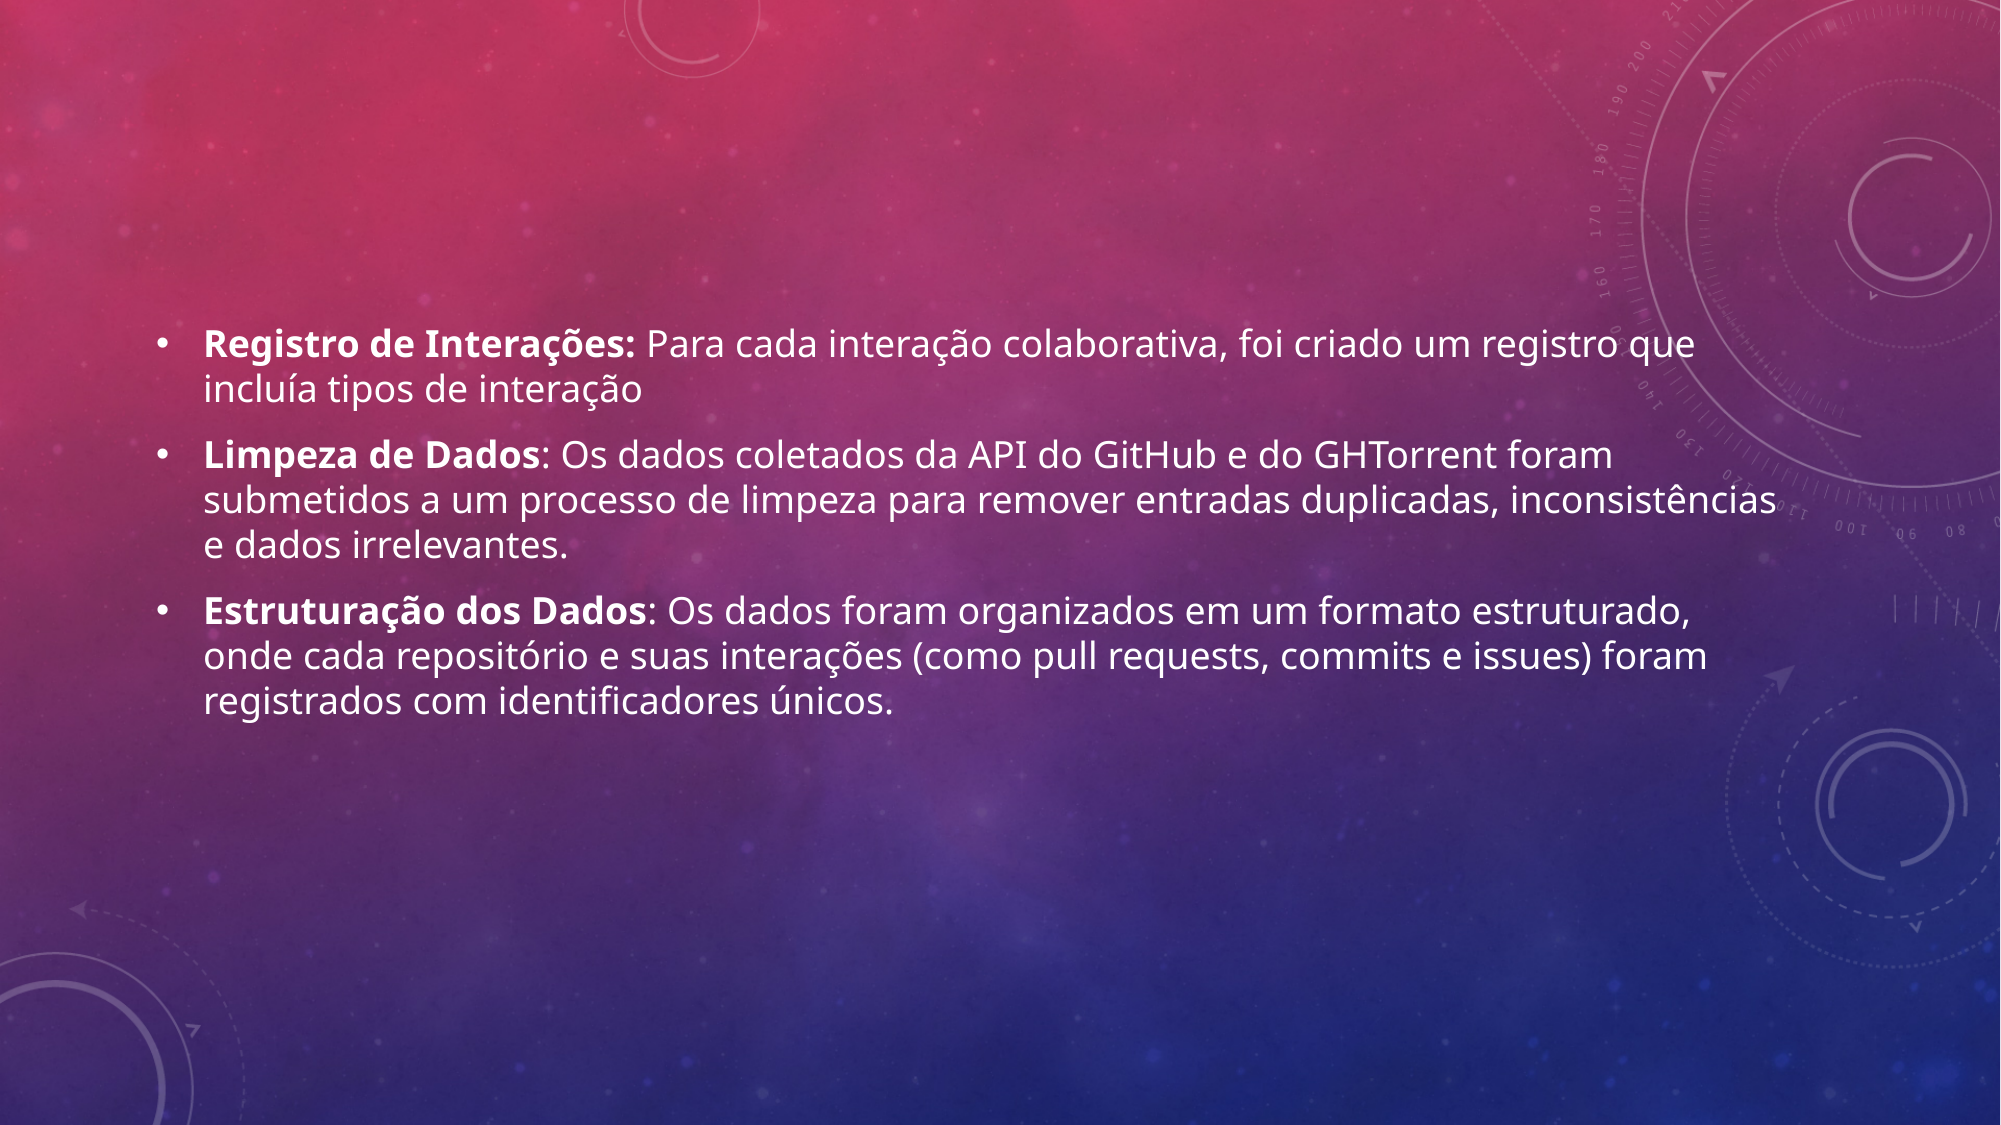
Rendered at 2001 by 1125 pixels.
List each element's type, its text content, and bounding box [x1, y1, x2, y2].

list Registro de Interações: Para cada interação colaborativa, foi criado um registro que incluía tipos de interação Limpeza de Dados: Os dados coletados da API do GitHub e do GHTorrent foram submetidos a um processo de limpeza para remover entradas duplicadas, inconsistências e dados irrelevantes. Estruturação dos Dados: Os dados foram organizados em um formato estruturado, onde cada repositório e suas interações (como pull requests, commits e issues) foram registrados com identificadores únicos. [141, 103, 1804, 1005]
picture [0, 0, 2001, 1125]
